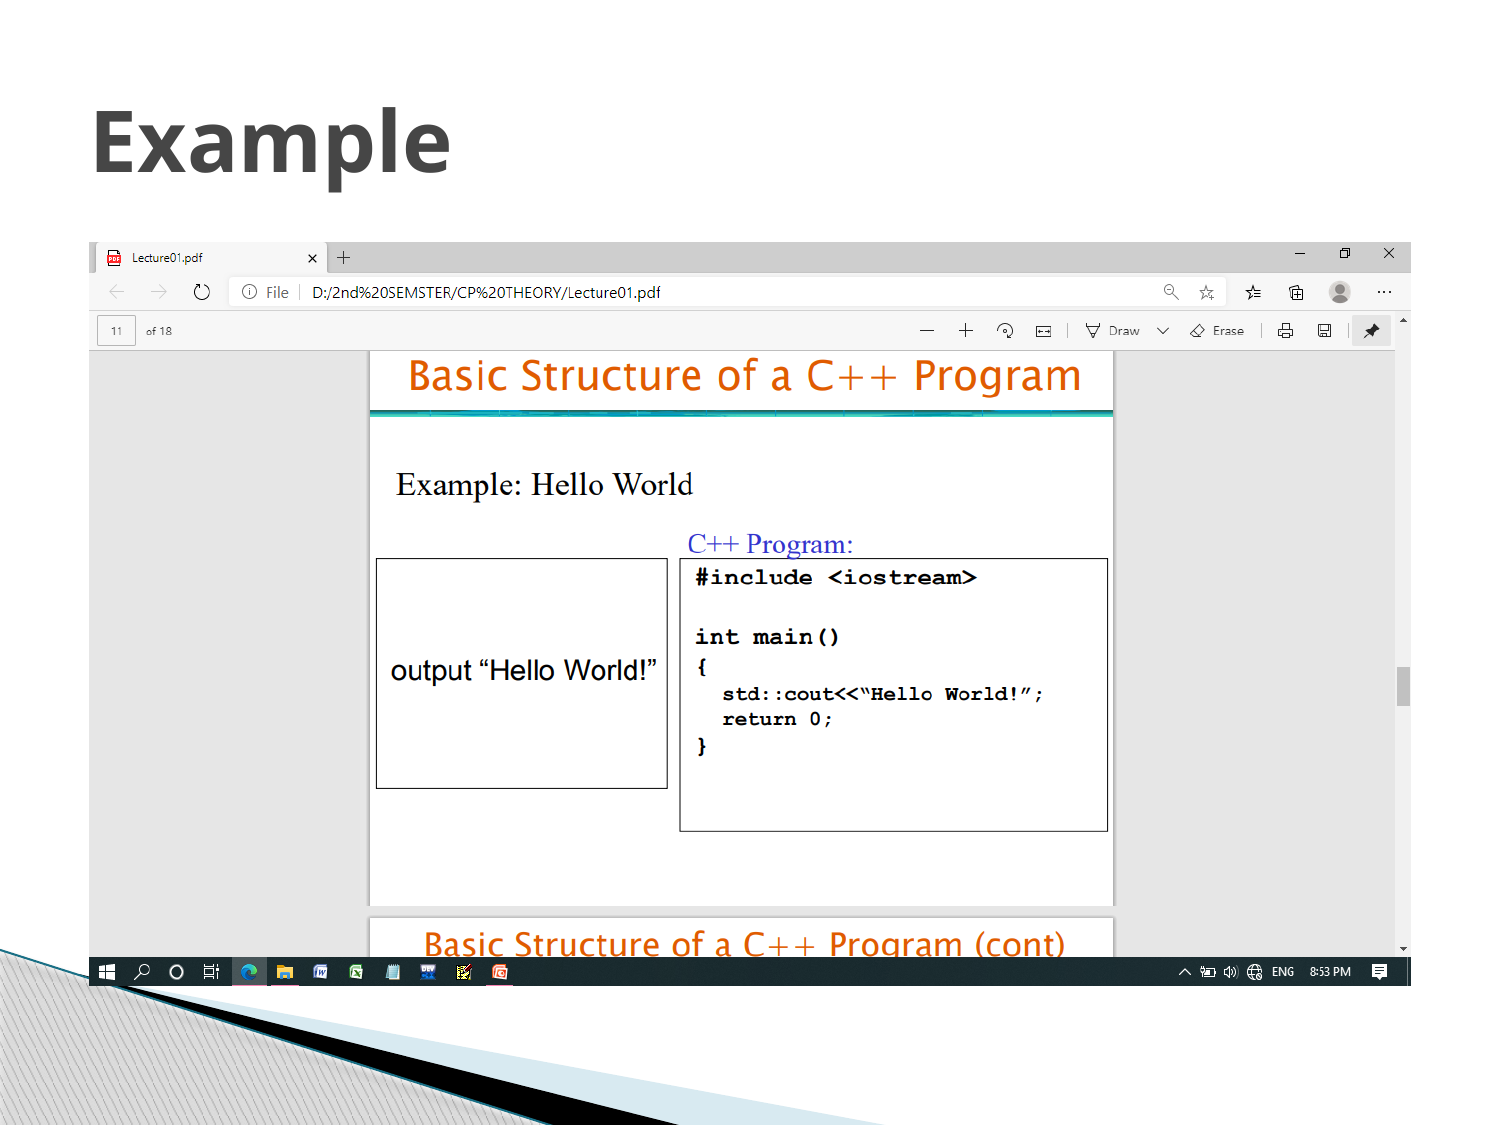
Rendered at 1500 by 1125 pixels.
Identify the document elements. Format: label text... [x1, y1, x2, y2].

title Example [75, 45, 1425, 233]
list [89, 242, 1411, 986]
